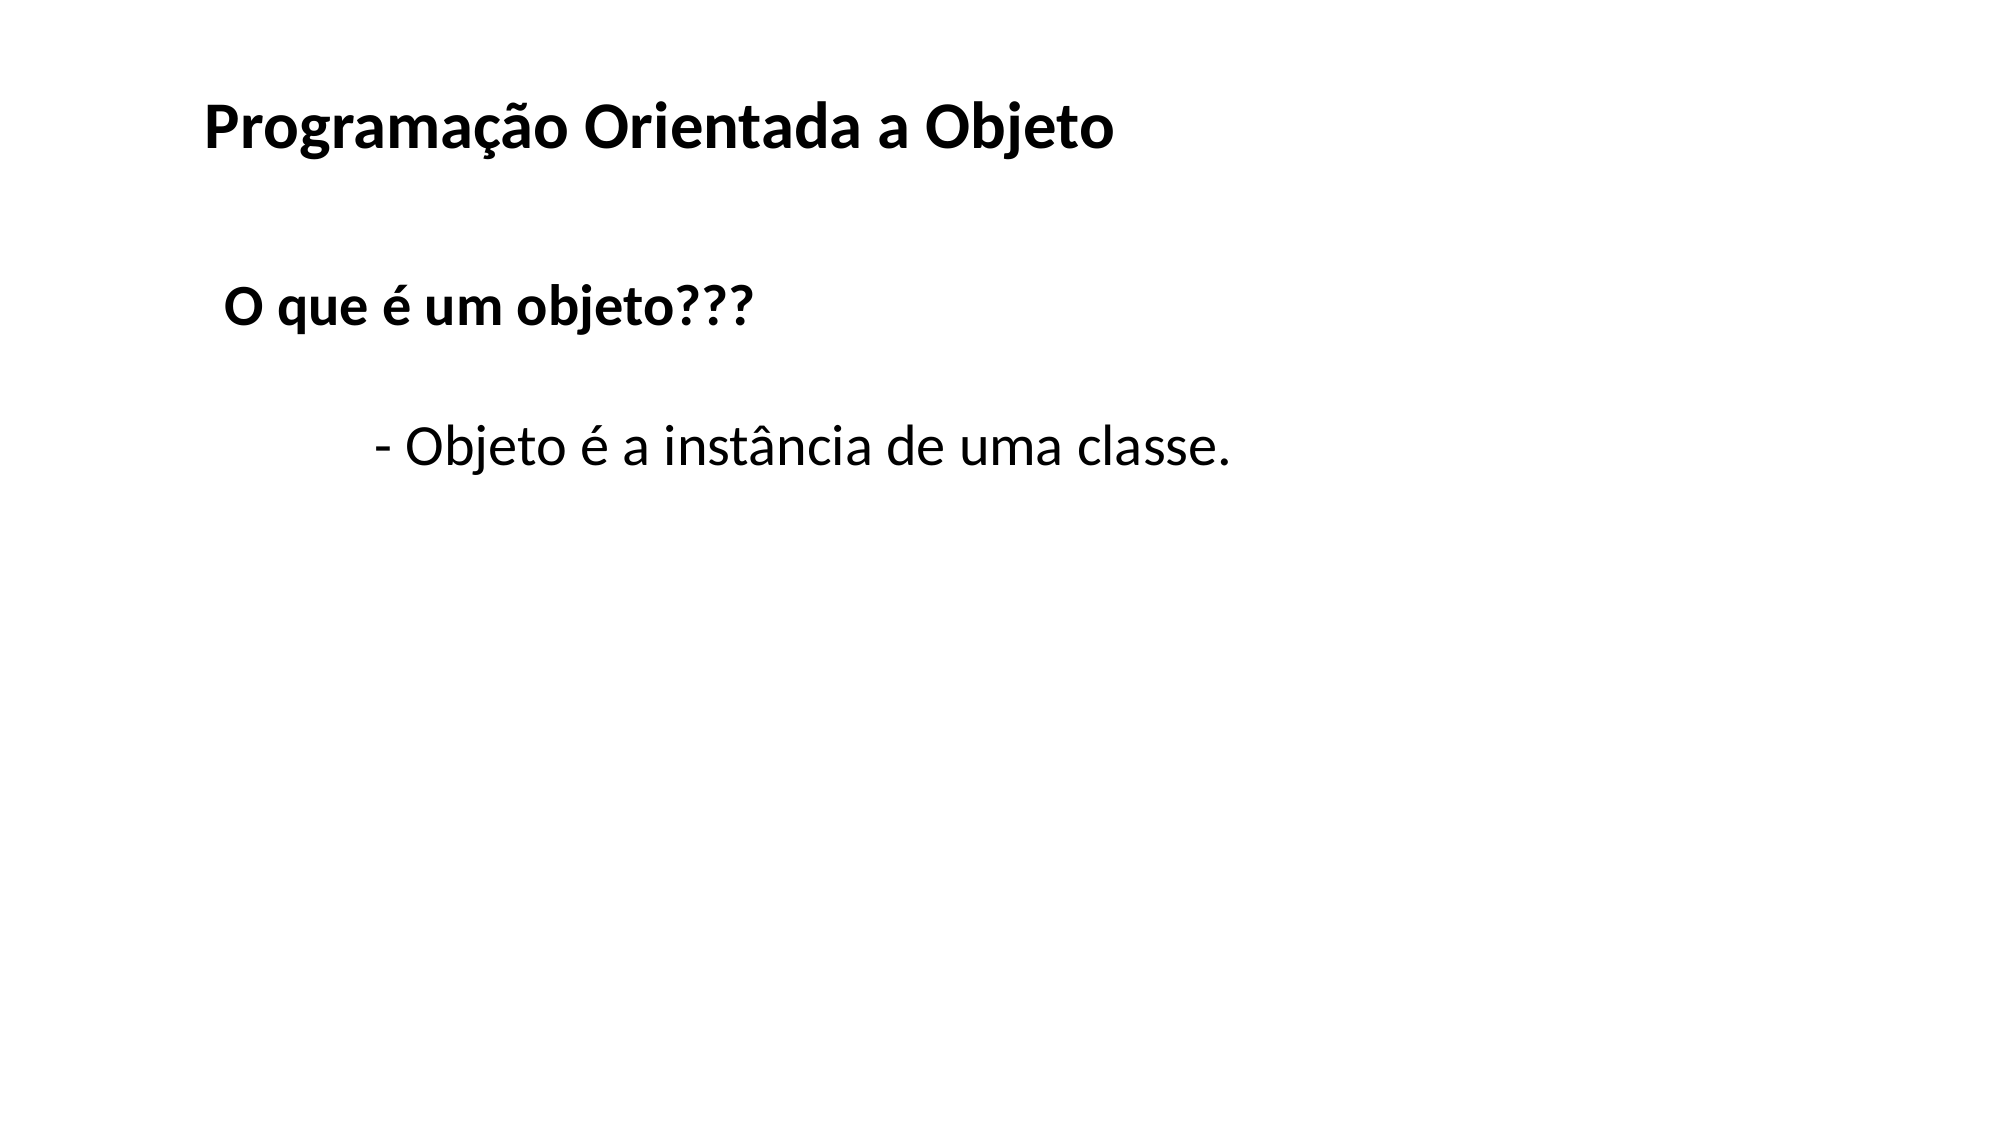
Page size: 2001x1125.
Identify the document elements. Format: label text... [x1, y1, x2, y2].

text_box [209, 234, 1710, 962]
text_box O que é um objeto??? - Objeto é a instância de uma classe. [209, 260, 1694, 625]
subtitle Programação Orientada a Objeto [189, 83, 1690, 885]
